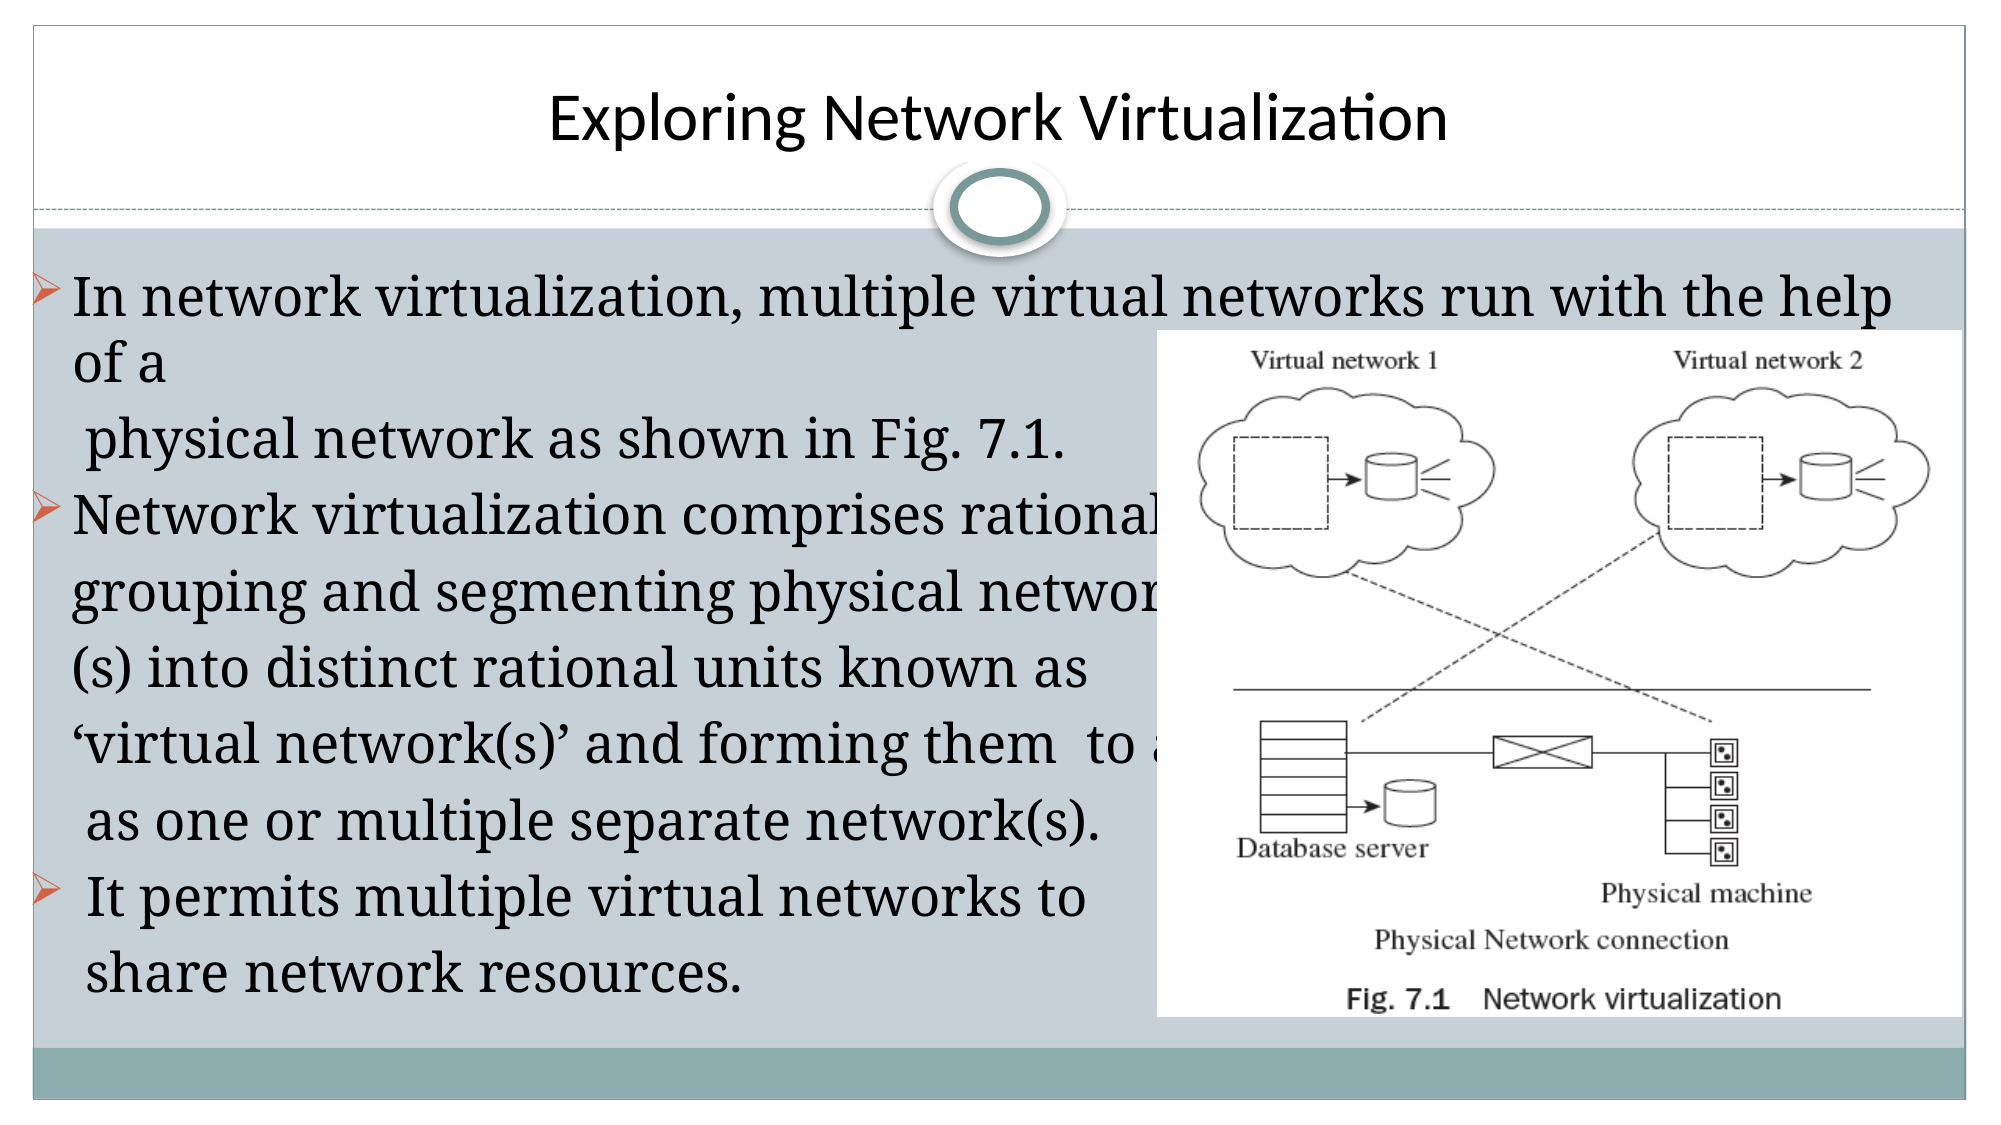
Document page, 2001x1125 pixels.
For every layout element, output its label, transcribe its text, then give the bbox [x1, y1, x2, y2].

title Exploring Network Virtualization [66, 37, 1933, 162]
list In network virtualization, multiple virtual networks run with the help of a physical network as shown in Fig. 7.1. Network virtualization comprises rationally grouping and segmenting physical network (s) into distinct rational units known as ‘virtual network(s)’ and forming them to act as one or multiple separate network(s). It permits multiple virtual networks to share network resources. [13, 254, 1955, 1014]
picture [1156, 329, 1962, 1018]
